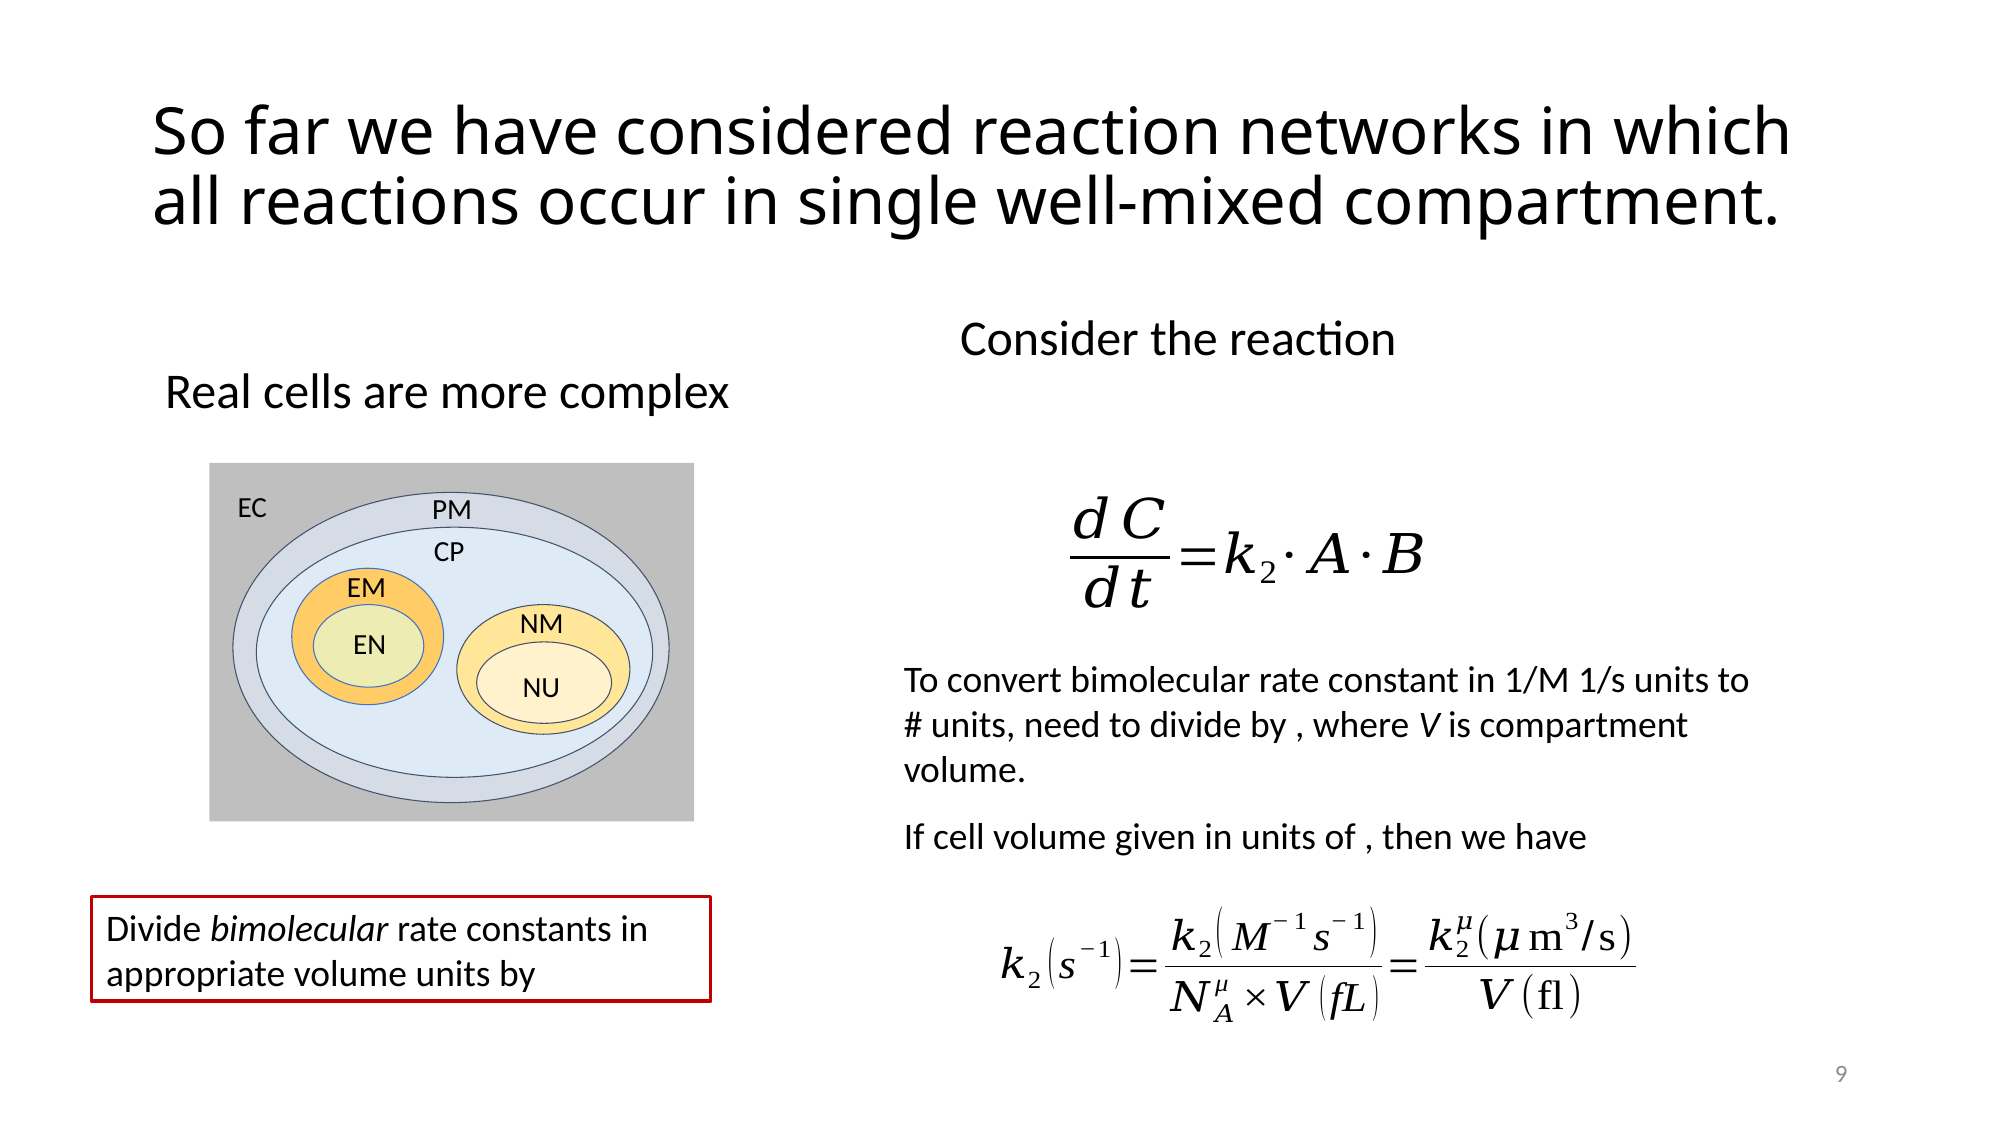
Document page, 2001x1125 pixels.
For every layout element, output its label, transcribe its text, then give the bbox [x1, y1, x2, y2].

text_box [209, 462, 695, 822]
title So far we have considered reaction networks in which all reactions occur in single well-mixed compartment. [137, 59, 1863, 278]
text_box Real cells are more complex [150, 351, 754, 426]
slide_number 9 [1412, 1042, 1863, 1103]
